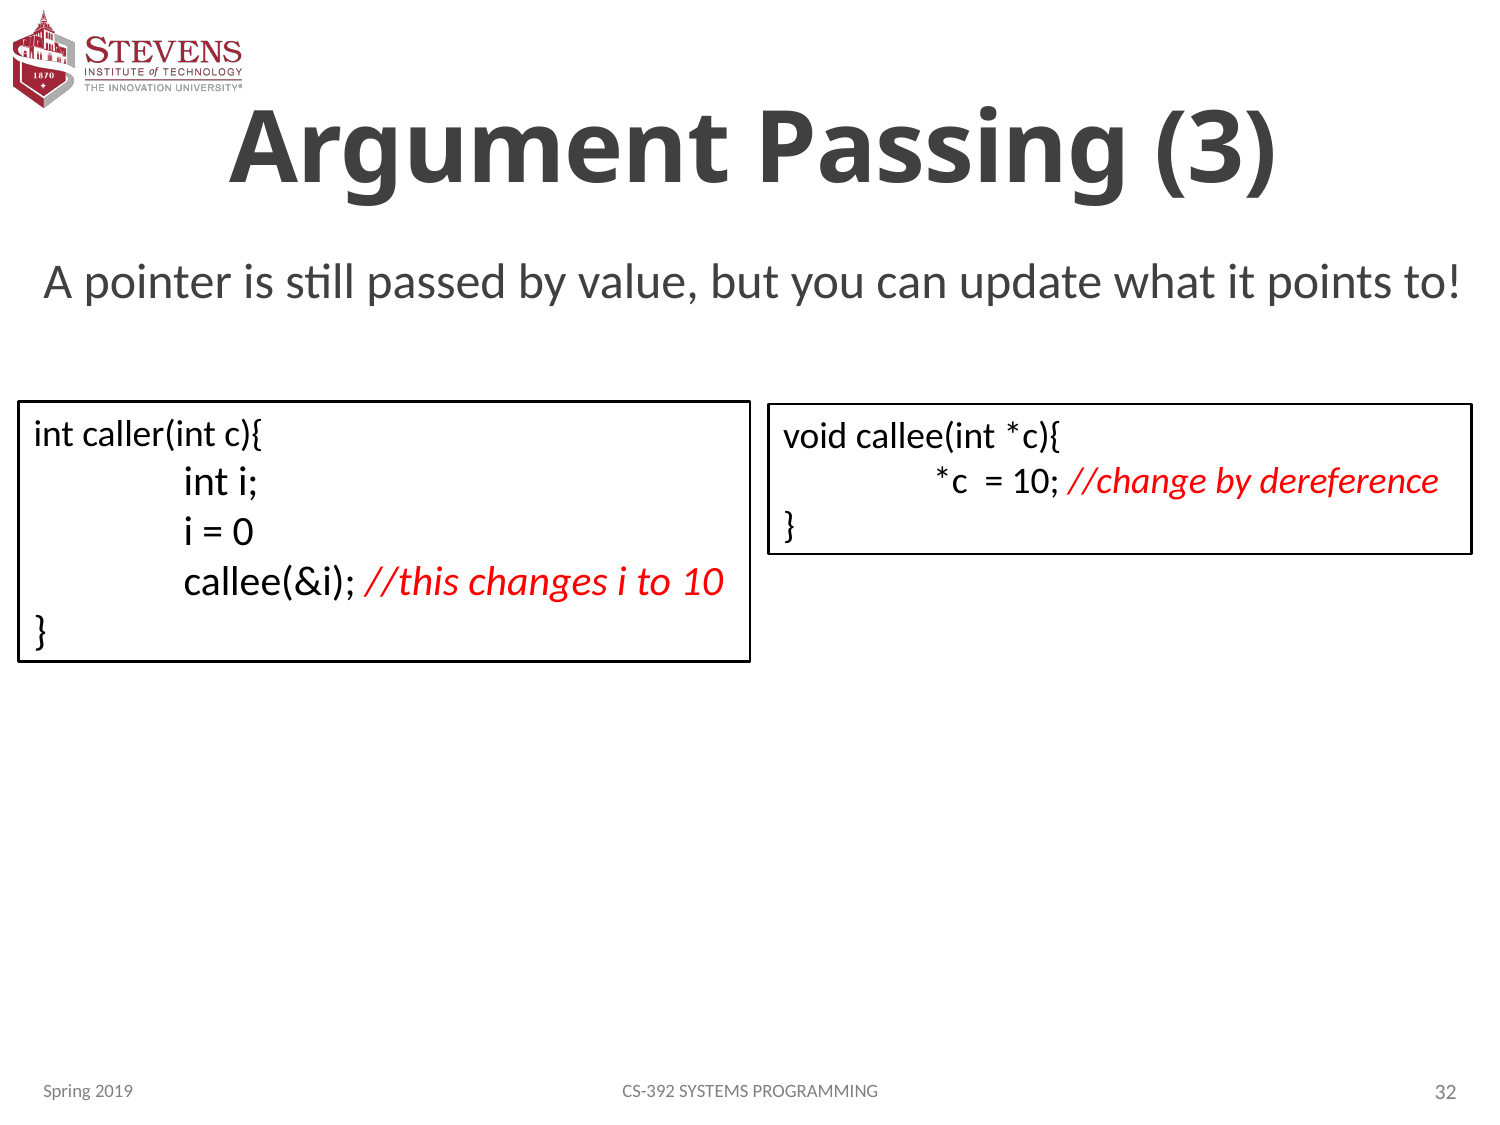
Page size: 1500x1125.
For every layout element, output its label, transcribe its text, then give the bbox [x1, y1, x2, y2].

text_box void callee(int *c){ *c = 10; //change by dereference } [767, 403, 1473, 555]
list A pointer is still passed by value, but you can update what it points to! [28, 247, 1472, 1021]
text_box int caller(int c){ int i; i = 0 callee(&i); //this changes i to 10 } [17, 400, 751, 663]
slide_number 32 [1310, 1060, 1472, 1121]
picture [13, 10, 135, 108]
footer CS-392 Systems Programming [453, 1059, 1047, 1120]
slide_number Spring 2019 [28, 1059, 333, 1120]
title Argument Passing (3) [135, 5, 1373, 211]
